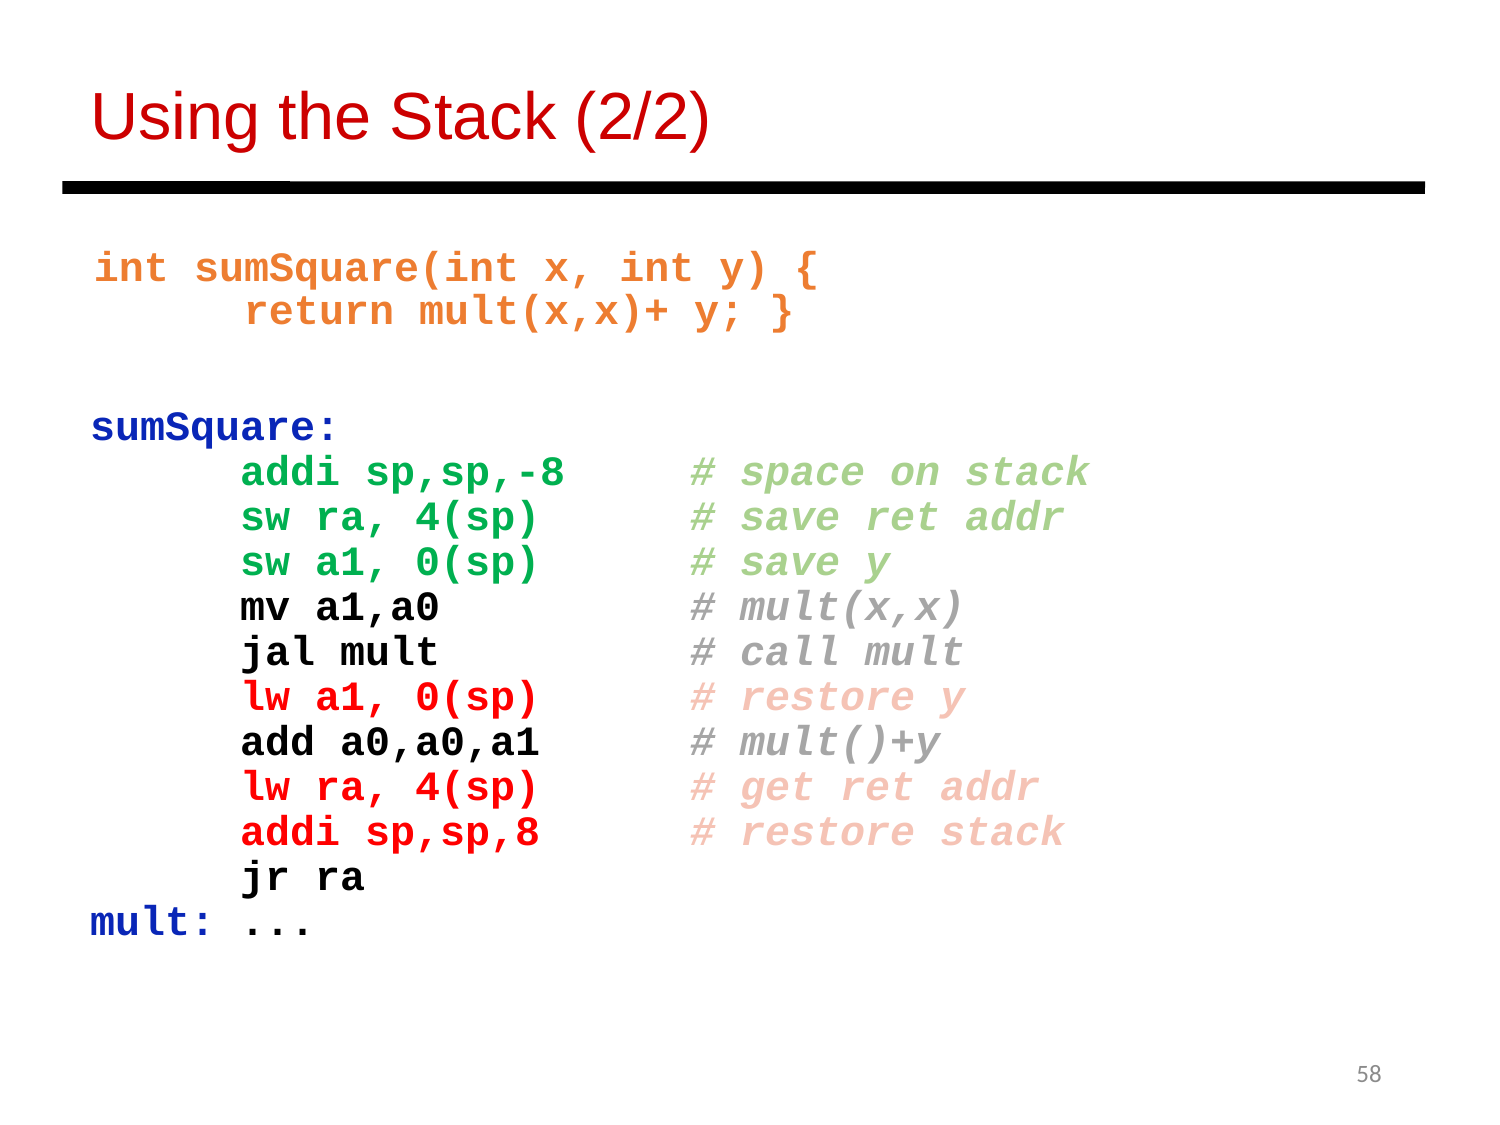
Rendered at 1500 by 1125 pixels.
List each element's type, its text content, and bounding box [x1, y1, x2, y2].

text_box int sumSquare(int x, int y) { return mult(x,x)+ y; } [4, 240, 834, 341]
text_box sumSquare: addi sp,sp,-8 # space on stack sw ra, 4(sp) # save ret addr sw a1, 0(sp) # save y mv a1,a0 # mult(x,x) jal mult # call mult lw a1, 0(sp) # restore y add a0,a0,a1 # mult()+y lw ra, 4(sp) # get ret addr addi sp,sp,8 # restore stack jr ra mult: ... [74, 343, 1500, 1000]
slide_number 58 [1059, 1042, 1397, 1103]
text_box Using the Stack (2/2) [75, 65, 728, 160]
